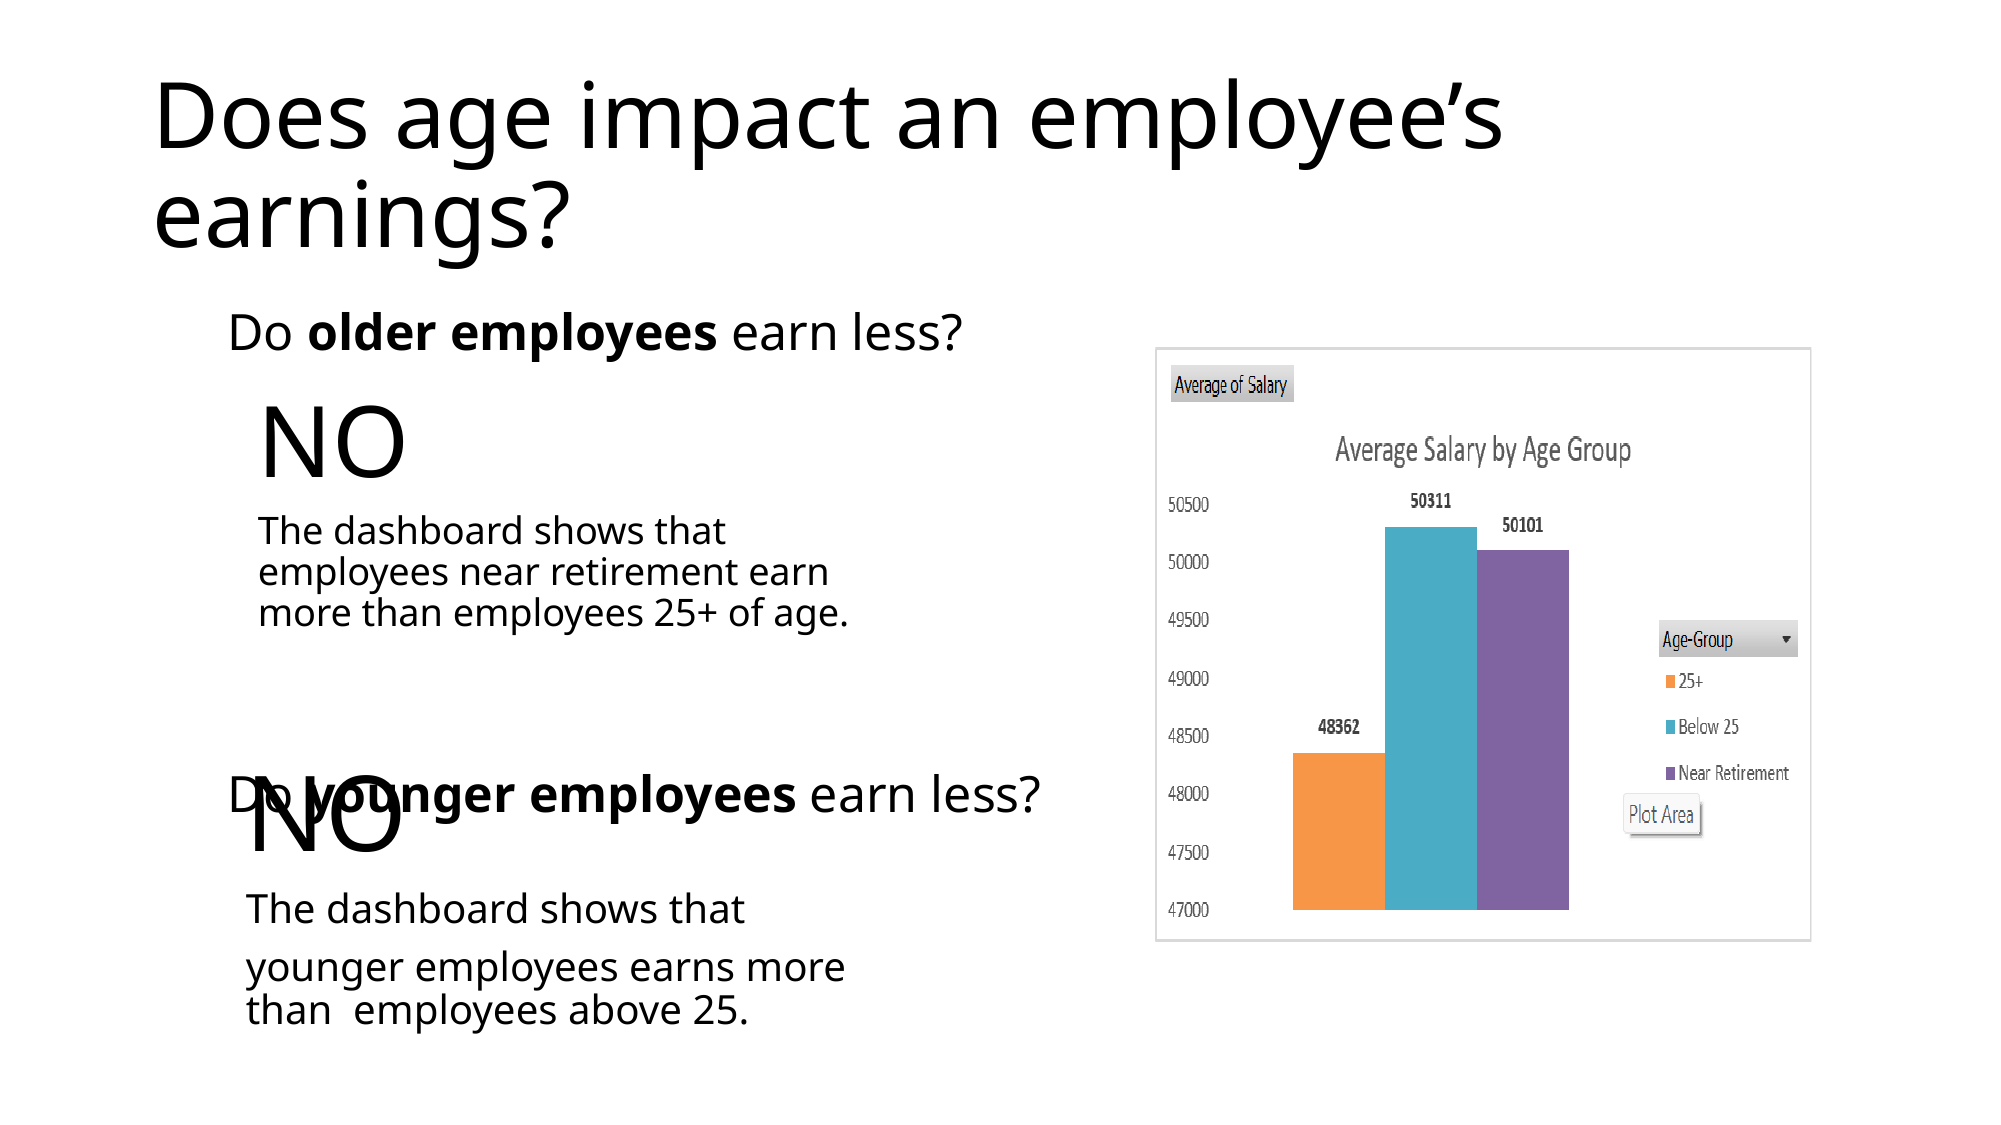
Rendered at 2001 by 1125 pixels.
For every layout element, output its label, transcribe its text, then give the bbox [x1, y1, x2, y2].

text_box NO The dashboard shows that younger employees earns more than employees above 25. [230, 753, 907, 1041]
title Does age impact an employee’s earnings? [137, 59, 1863, 278]
picture [1149, 340, 1898, 978]
text_box NO The dashboard shows that employees near retirement earn more than employees 25+ of age. [242, 384, 880, 672]
list Do older employees earn less? Do younger employees earn less? [137, 299, 1863, 1014]
